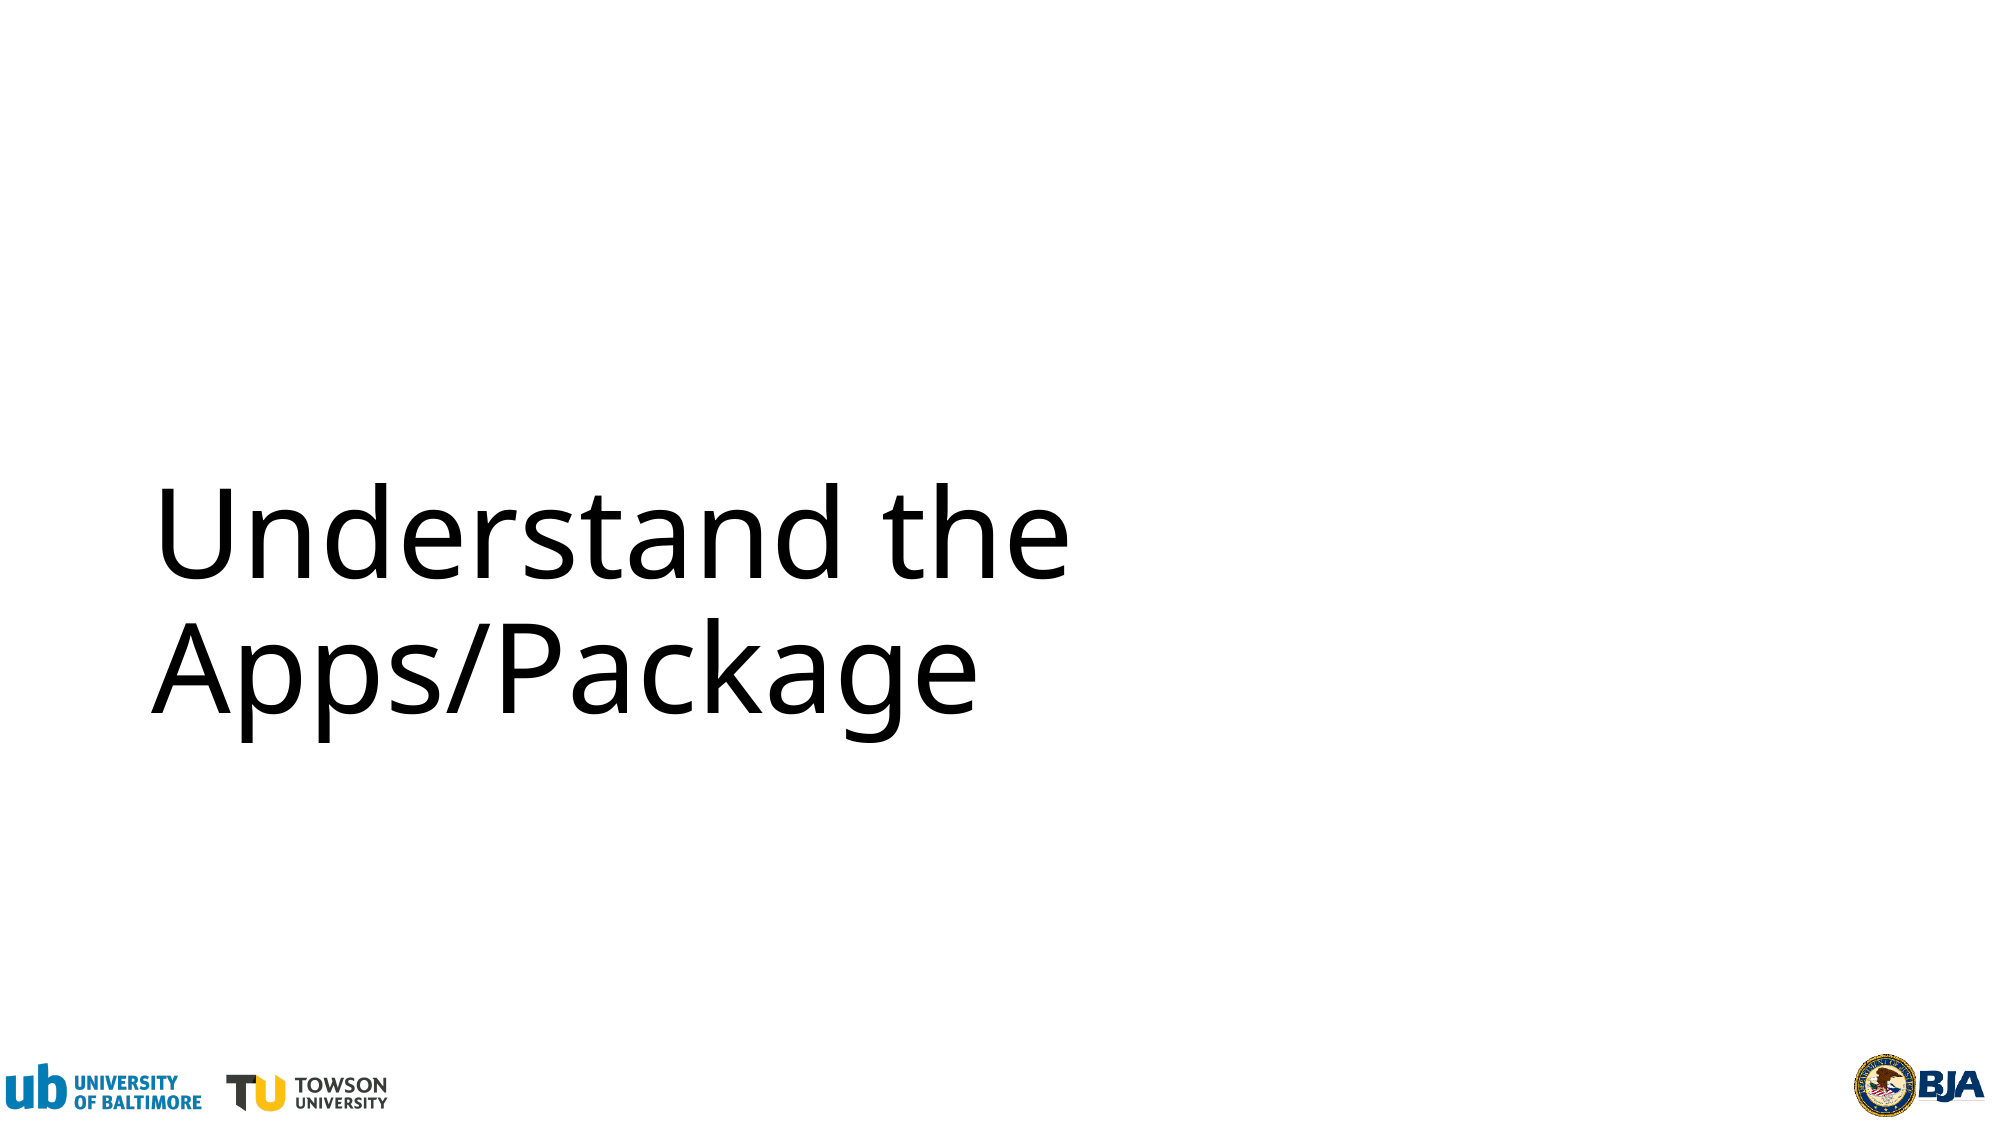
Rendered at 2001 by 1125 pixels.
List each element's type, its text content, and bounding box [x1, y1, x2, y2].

title Understand the Apps/Package [136, 280, 1862, 749]
picture [0, 1031, 407, 1125]
picture [1854, 1054, 1986, 1117]
